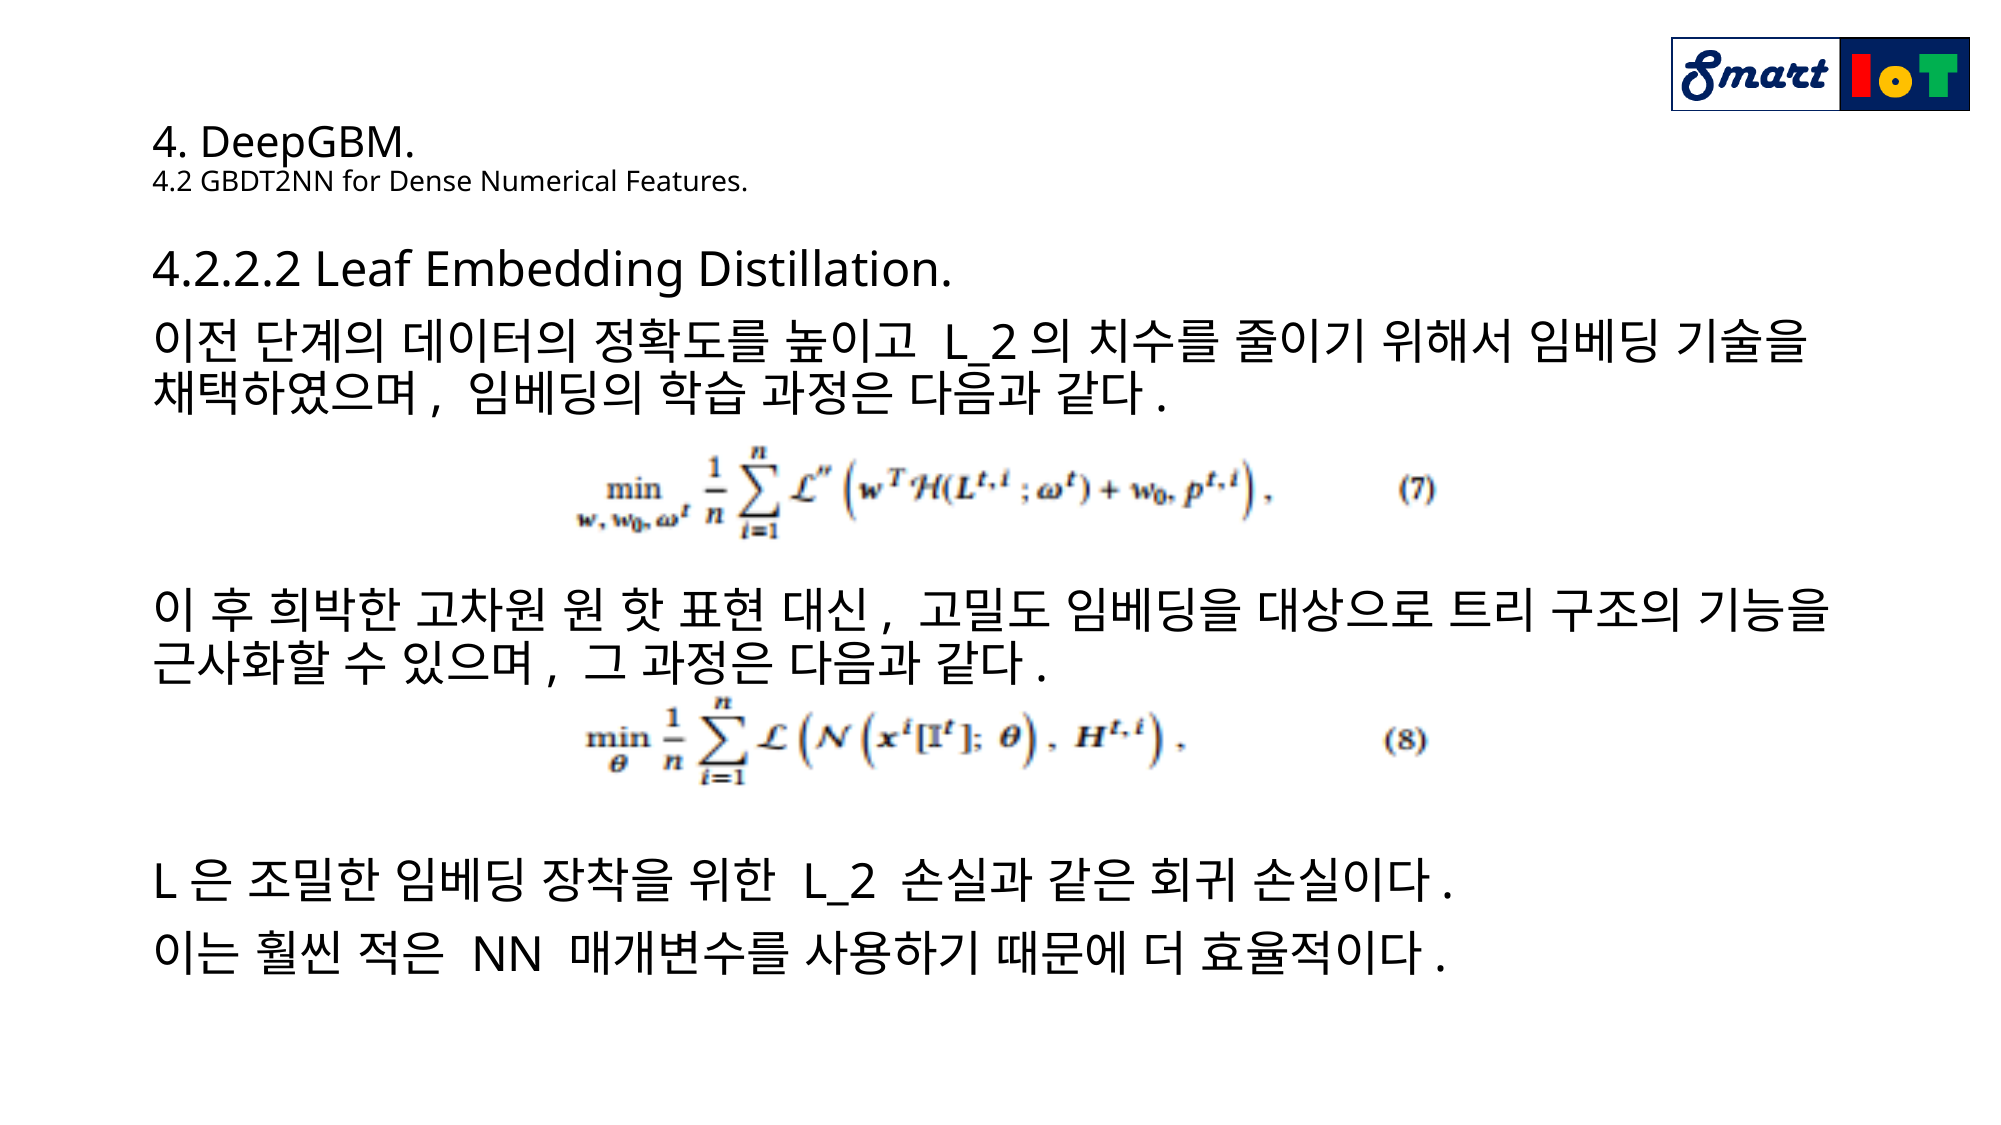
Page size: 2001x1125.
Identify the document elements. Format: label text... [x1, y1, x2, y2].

picture [541, 432, 1465, 552]
title 4. DeepGBM. 4.2 GBDT2NN for Dense Numerical Features. [137, 111, 1863, 206]
list 4.2.2.2 Leaf Embedding Distillation. 이전 단계의 데이터의 정확도를 높이고 L_2의 치수를 줄이기 위해서 임베딩 기술을 채택하였으며, 임베딩의 학습 과정은 다음과 같다. 이 후 희박한 고차원 원 핫 표현 대신, 고밀도 임베딩을 대상으로 트리 구조의 기능을 근사화할 수 있으며, 그 과정은 다음과 같다. L은 조밀한 임베딩 장착을 위한 L_2 손실과 같은 회귀 손실이다. 이는 훨씬 적은 NN 매개변수를 사용하기 때문에 더 효율적이다. [137, 237, 1863, 1014]
picture [1671, 37, 1970, 111]
picture [535, 692, 1465, 788]
